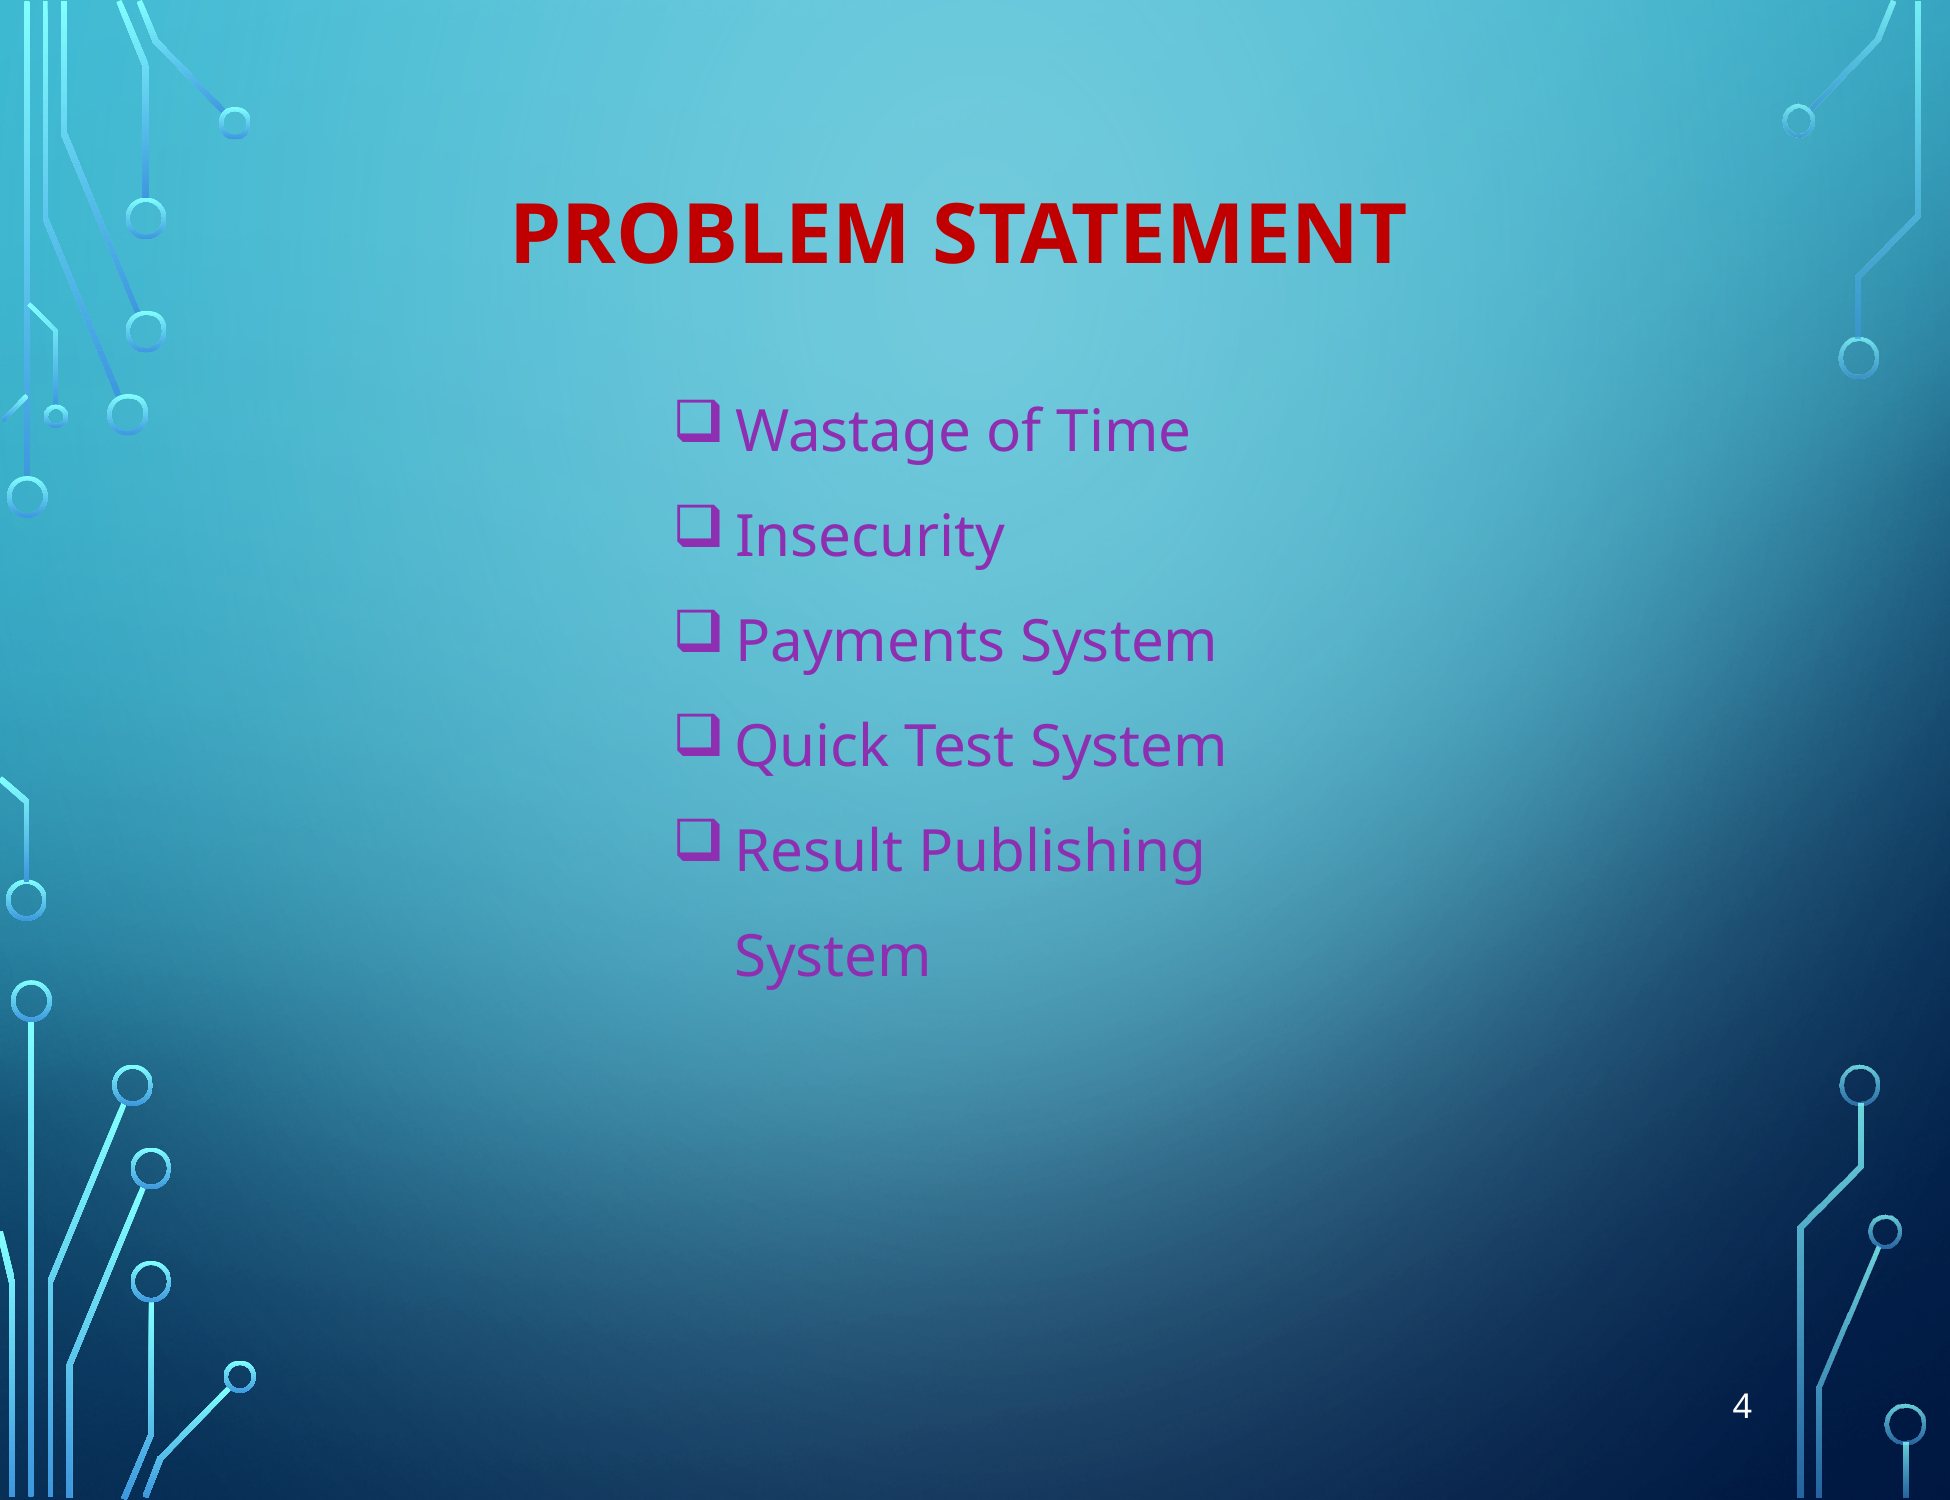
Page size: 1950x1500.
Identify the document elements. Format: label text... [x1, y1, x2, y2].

title PROBLEM STATEMENT [449, 182, 1469, 290]
text_box Wastage of Time Insecurity Payments System Quick Test System Result Publishing System [657, 350, 1395, 996]
slide_number 4 [1643, 1367, 1767, 1448]
